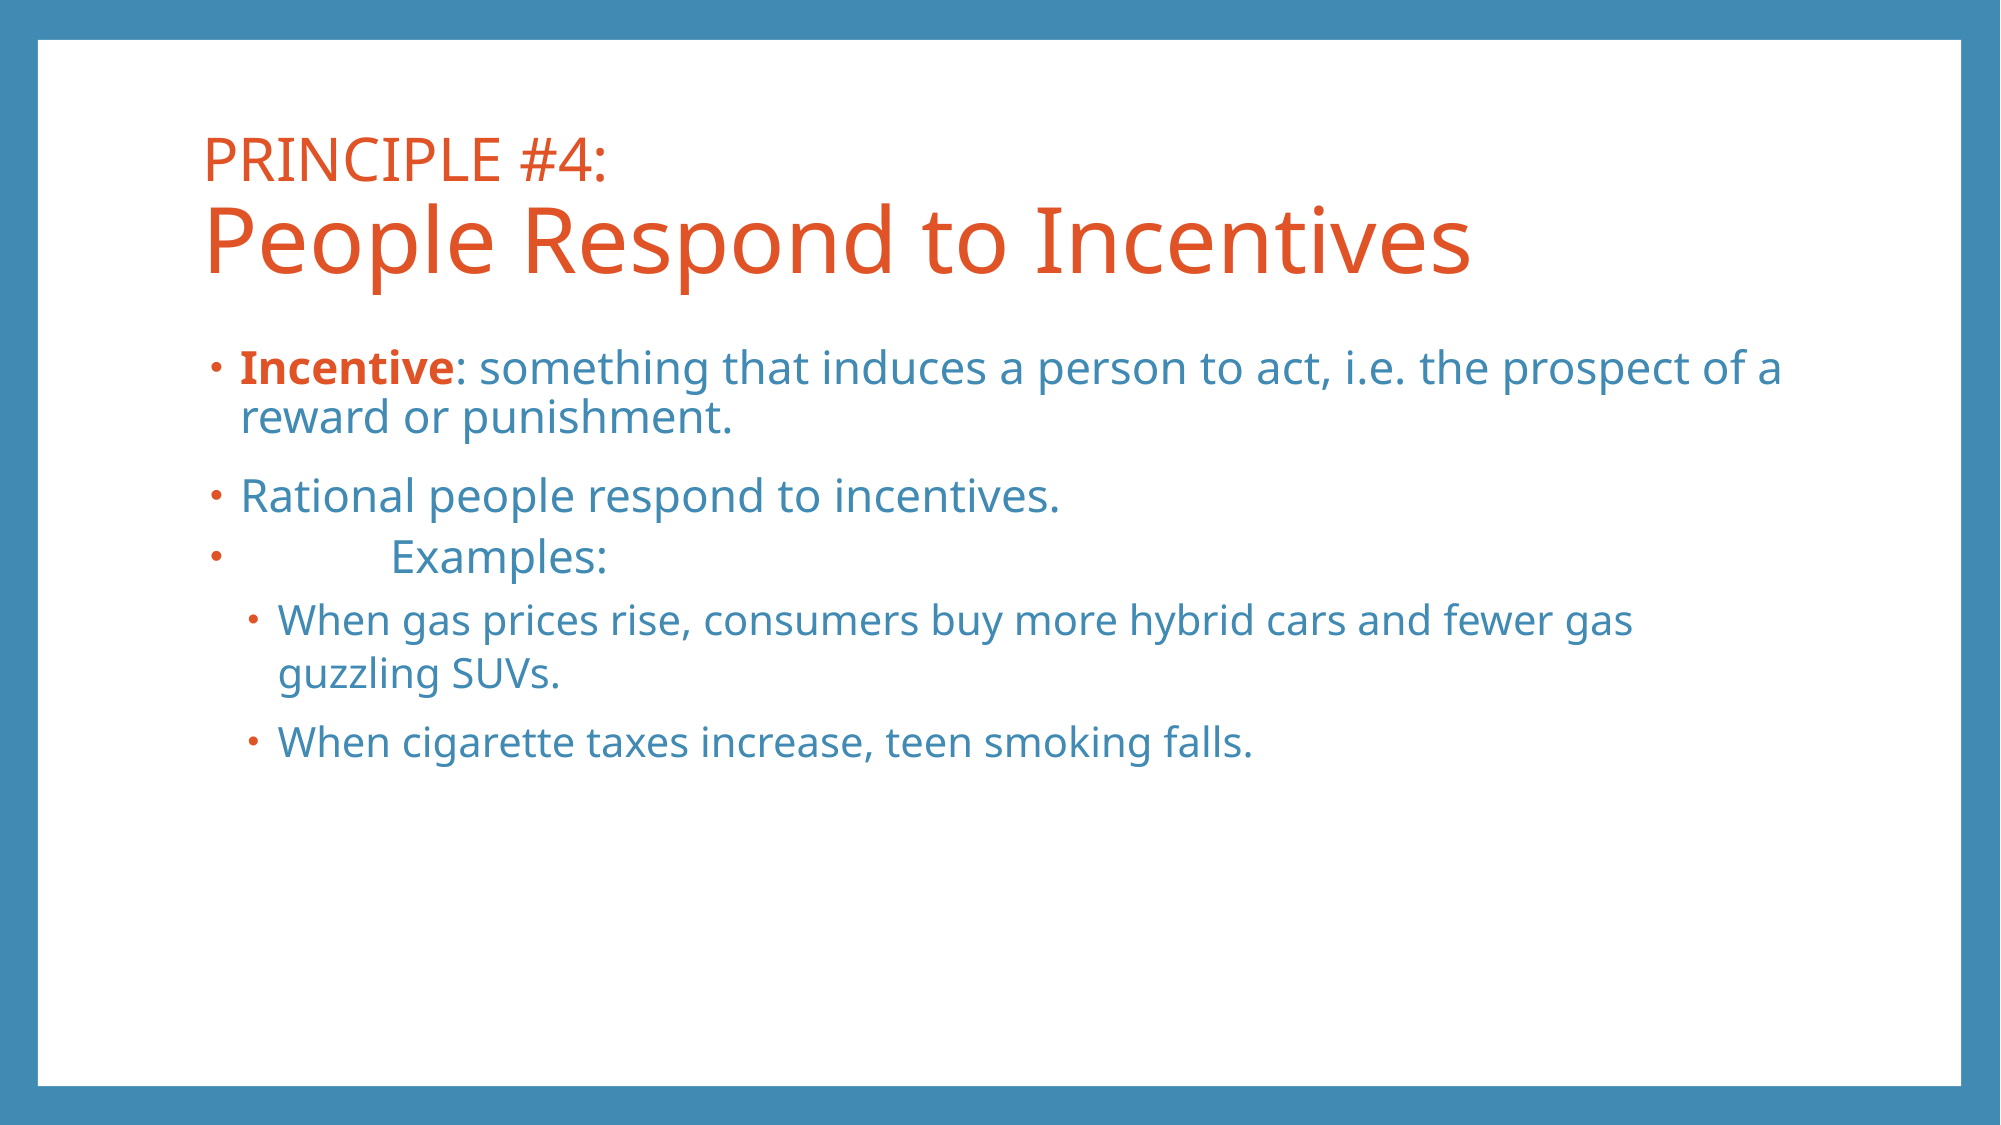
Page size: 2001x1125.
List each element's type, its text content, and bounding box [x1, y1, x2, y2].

list Incentive: something that induces a person to act, i.e. the prospect of a reward or punishment. Rational people respond to incentives. Examples: When gas prices rise, consumers buy more hybrid cars and fewer gas guzzling SUVs. When cigarette taxes increase, teen smoking falls. [187, 337, 1808, 1000]
title PRINCIPLE #4: People Respond to Incentives [187, 99, 1808, 323]
